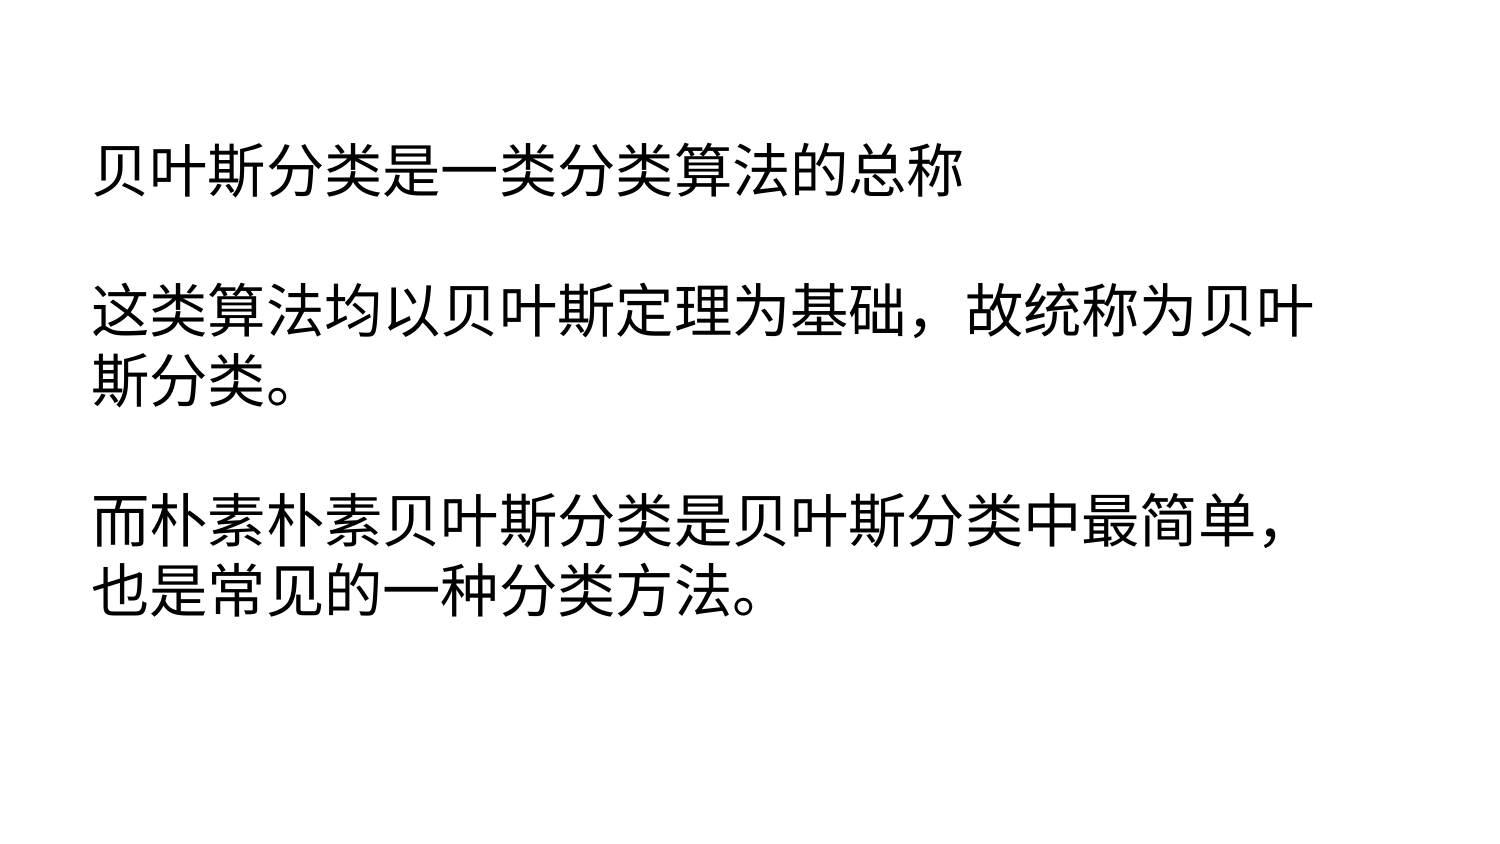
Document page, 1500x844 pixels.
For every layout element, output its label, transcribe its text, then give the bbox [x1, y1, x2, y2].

text_box 贝叶斯分类是一类分类算法的总称 这类算法均以贝叶斯定理为基础，故统称为贝叶斯分类。 而朴素朴素贝叶斯分类是贝叶斯分类中最简单，也是常见的一种分类方法。 [76, 126, 1353, 632]
